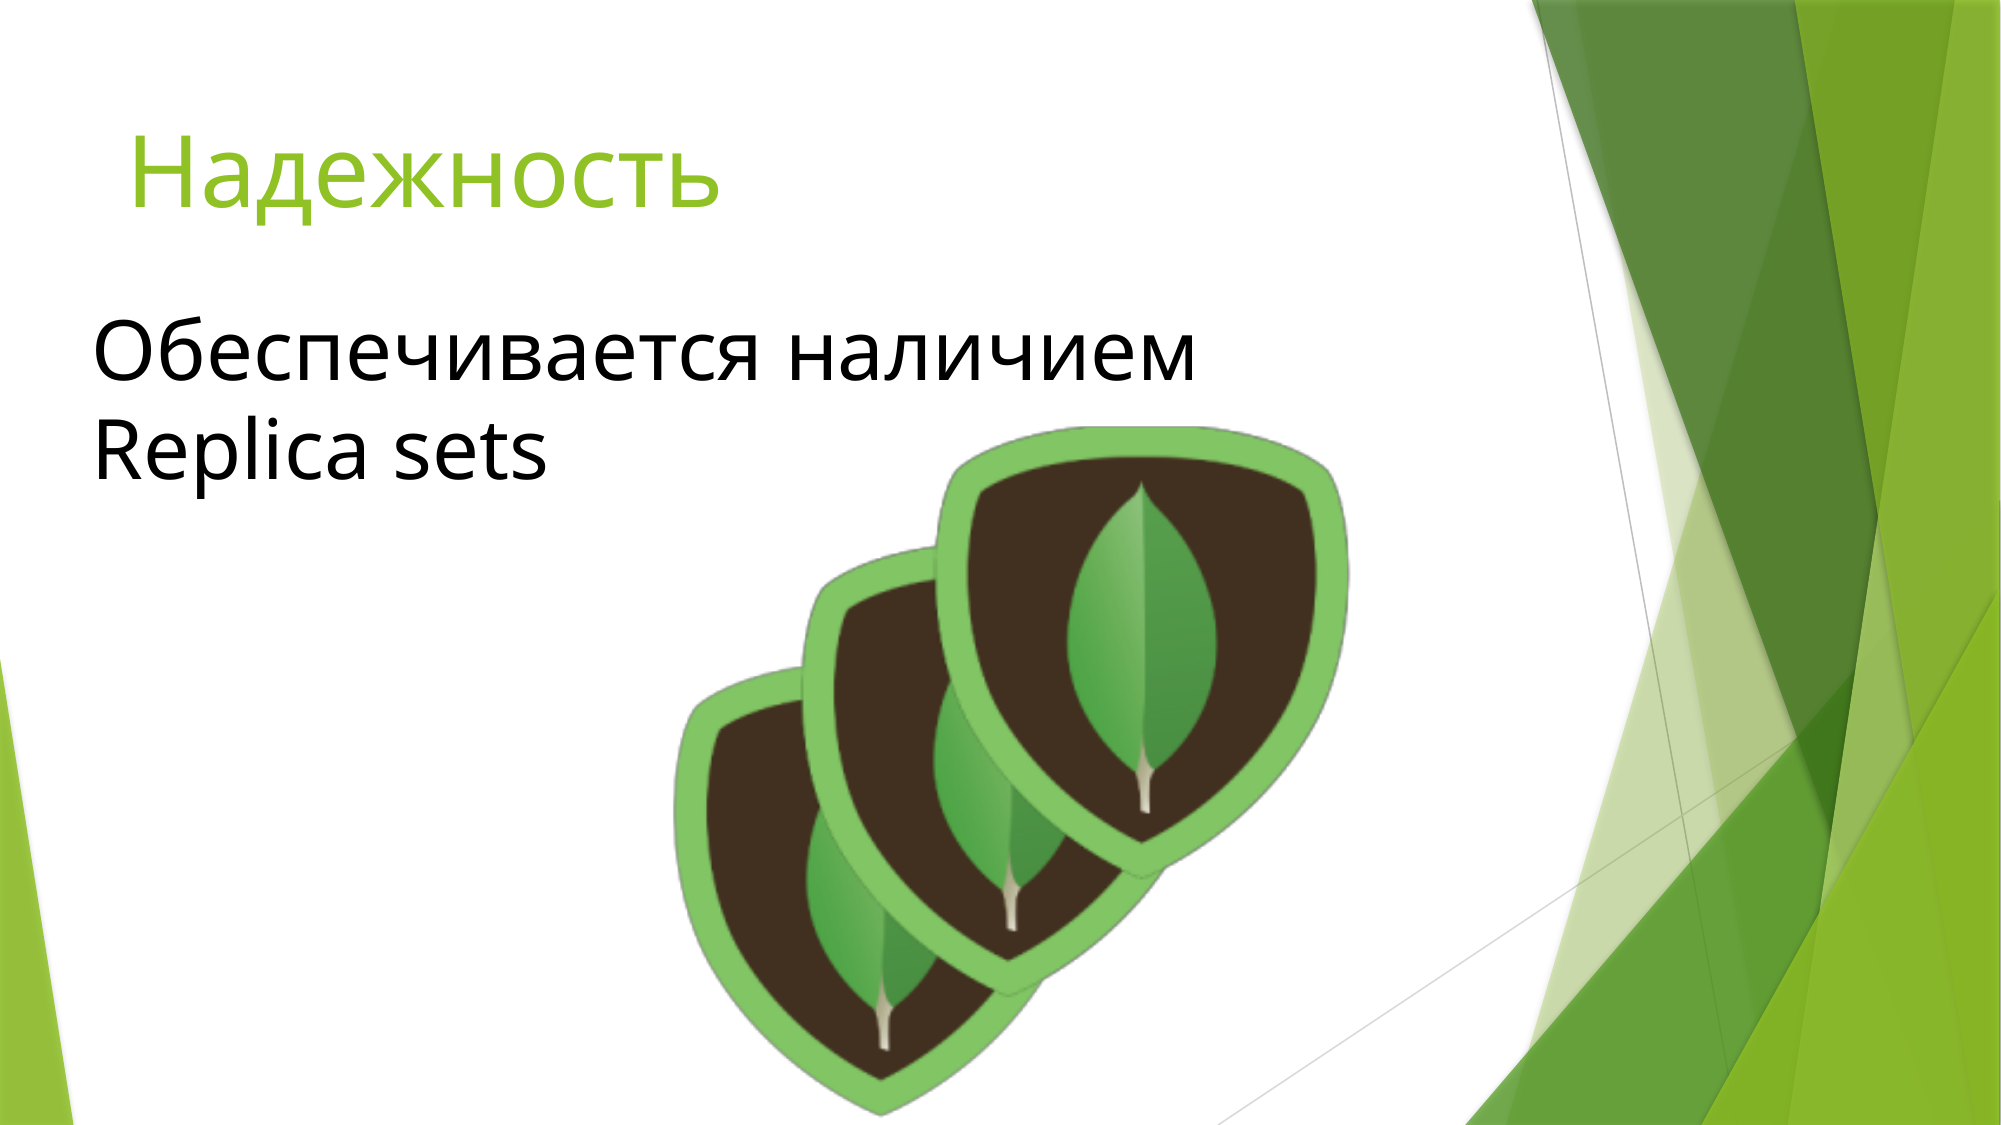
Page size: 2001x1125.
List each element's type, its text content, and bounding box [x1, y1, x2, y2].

title Надежность [111, 99, 1522, 317]
text_box Обеспечивается наличием Replica sets [76, 289, 1216, 504]
picture [645, 418, 1353, 1125]
